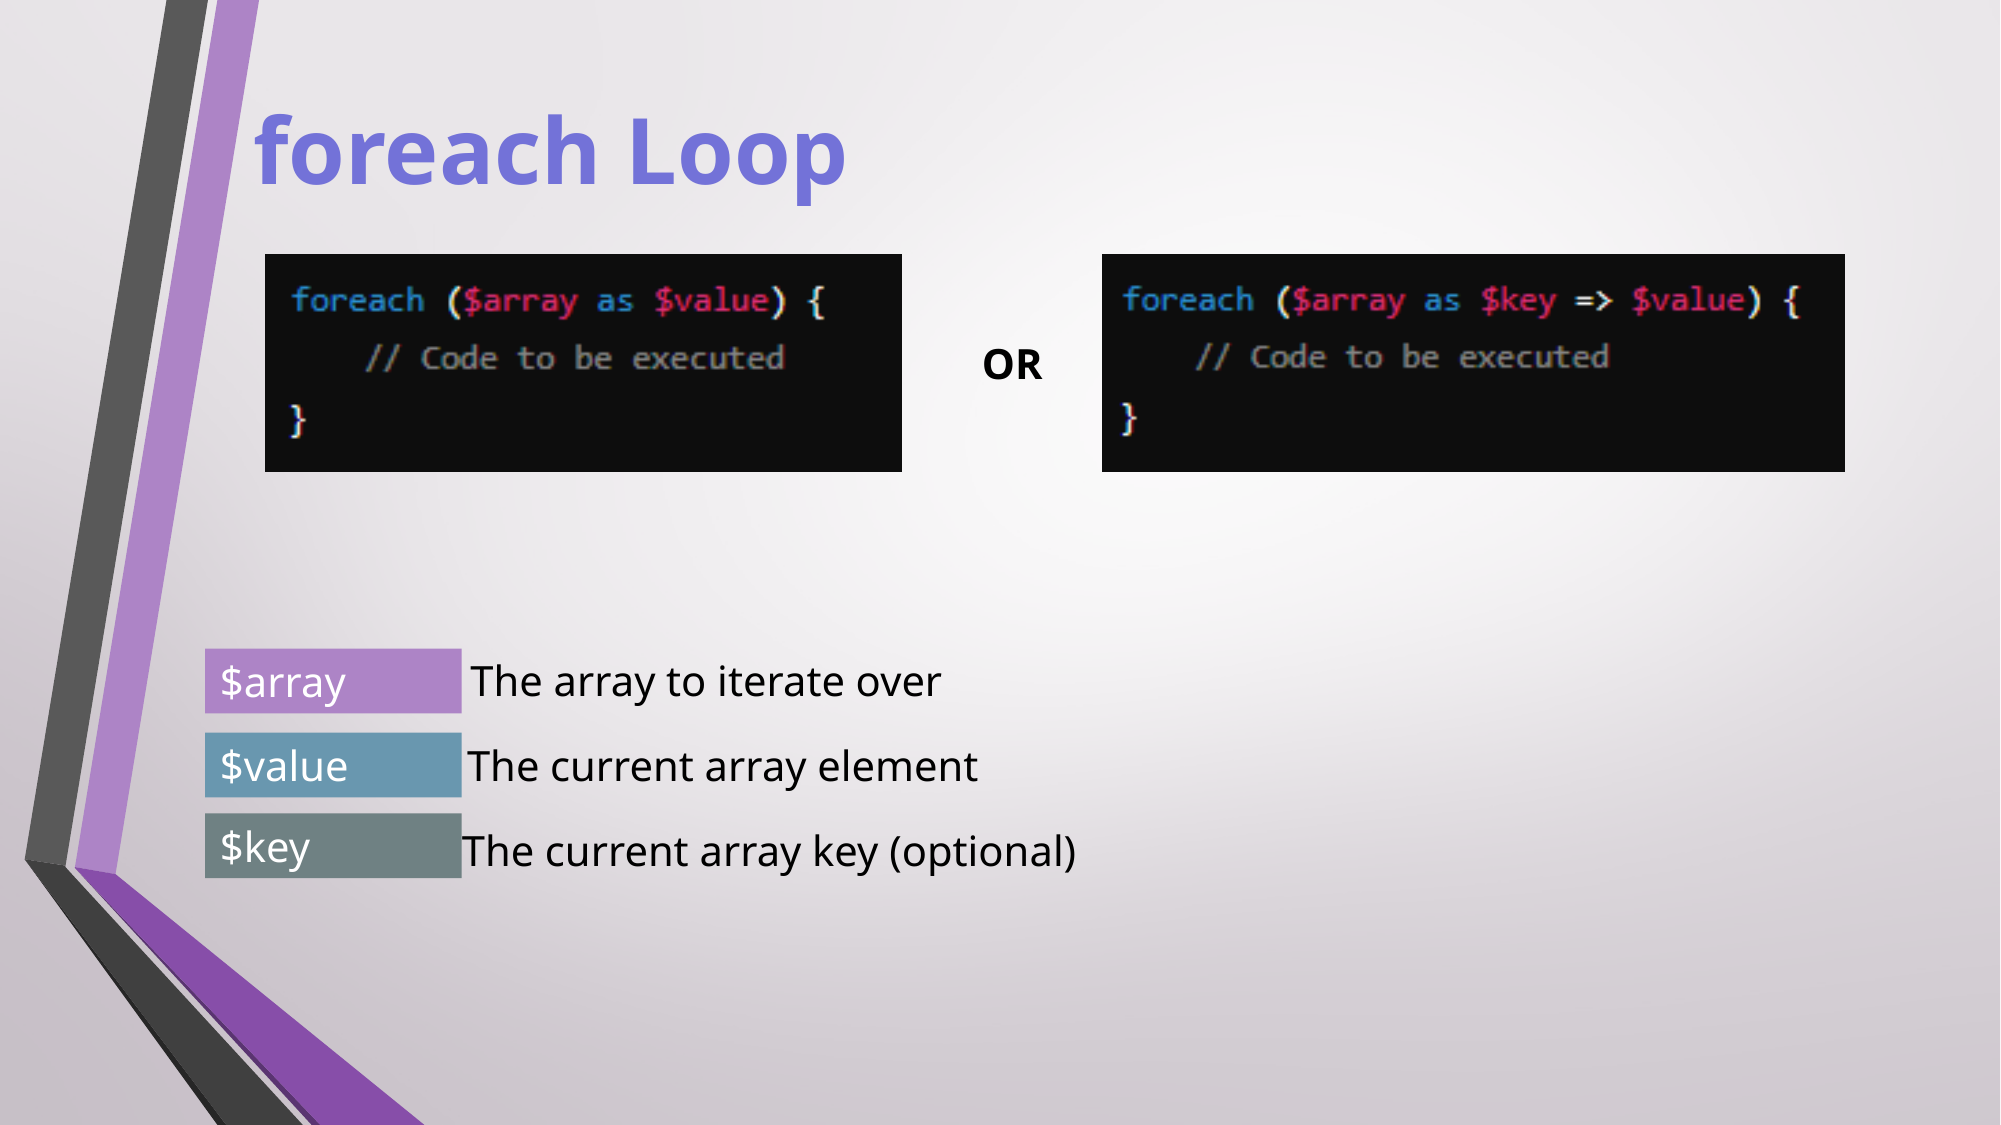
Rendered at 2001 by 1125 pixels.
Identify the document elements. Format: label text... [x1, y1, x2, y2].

text_box $array [205, 648, 462, 714]
text_box The current array element [462, 732, 994, 798]
text_box OR [967, 330, 1058, 396]
text_box The current array key (optional) [447, 817, 1092, 883]
text_box foreach Loop [238, 85, 865, 210]
text_box $key [205, 813, 462, 879]
picture [265, 254, 902, 473]
text_box The array to iterate over [455, 647, 958, 713]
picture [1101, 254, 1845, 473]
text_box $value [205, 732, 462, 798]
